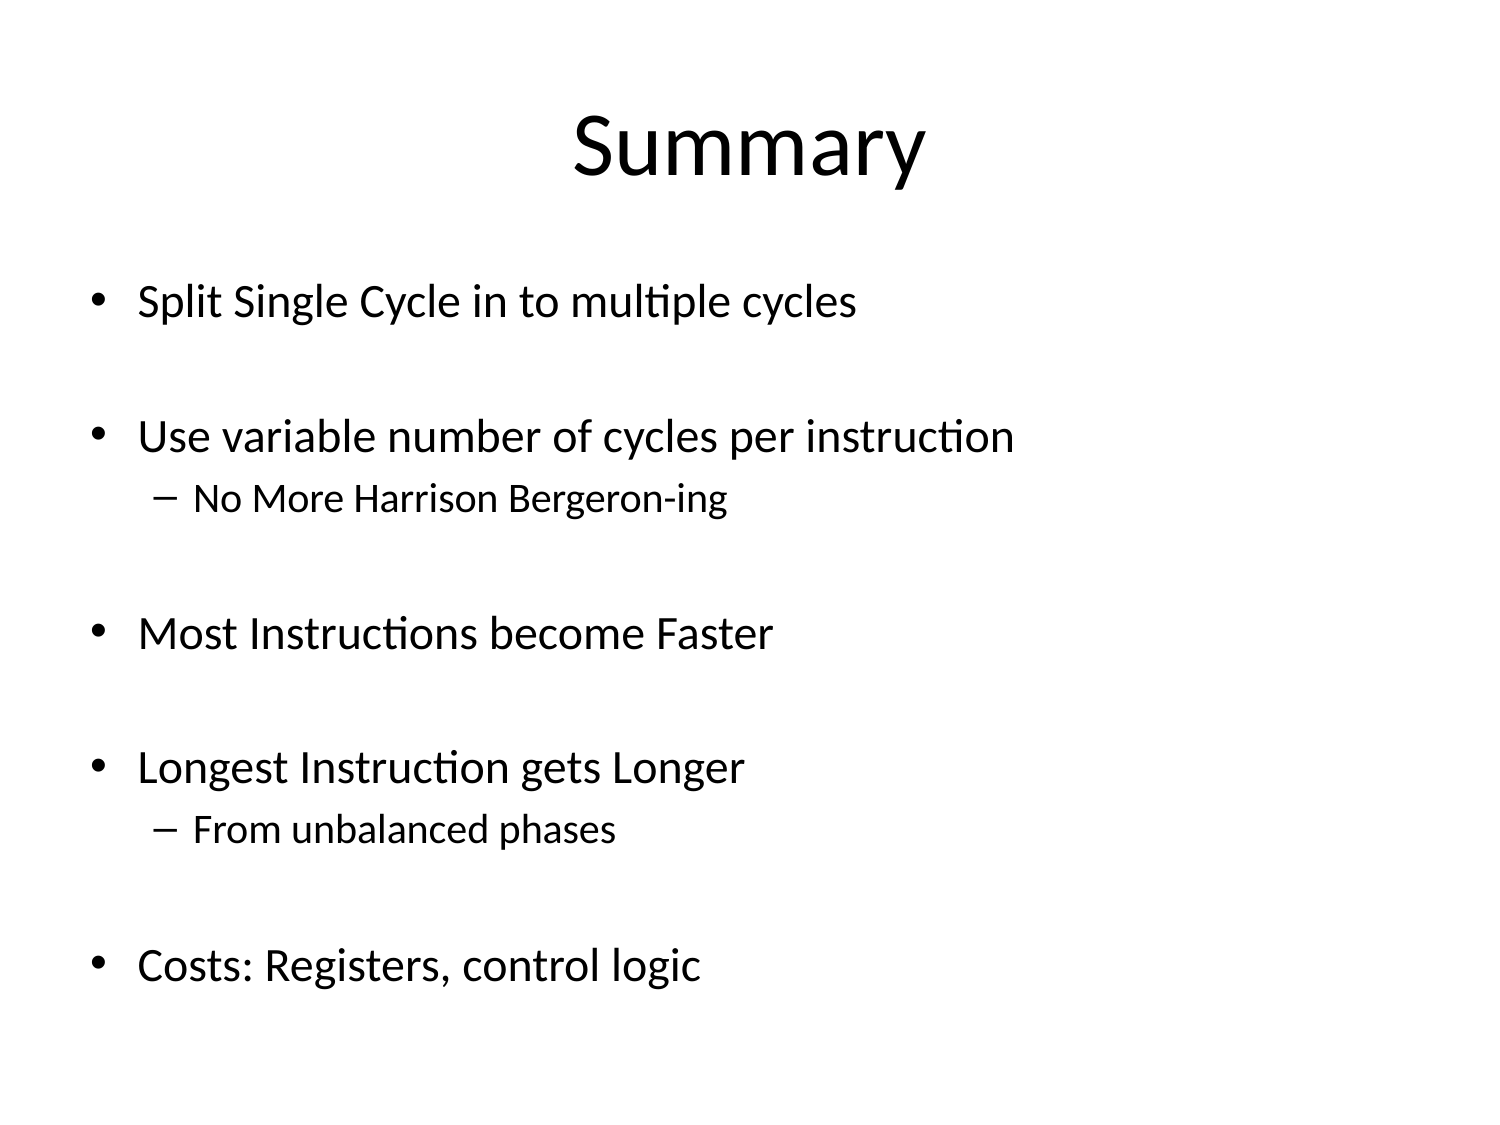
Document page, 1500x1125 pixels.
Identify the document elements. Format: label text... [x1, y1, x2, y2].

list Split Single Cycle in to multiple cycles Use variable number of cycles per instruction No More Harrison Bergeron-ing Most Instructions become Faster Longest Instruction gets Longer From unbalanced phases Costs: Registers, control logic [75, 262, 1425, 1000]
title Summary [75, 45, 1425, 233]
